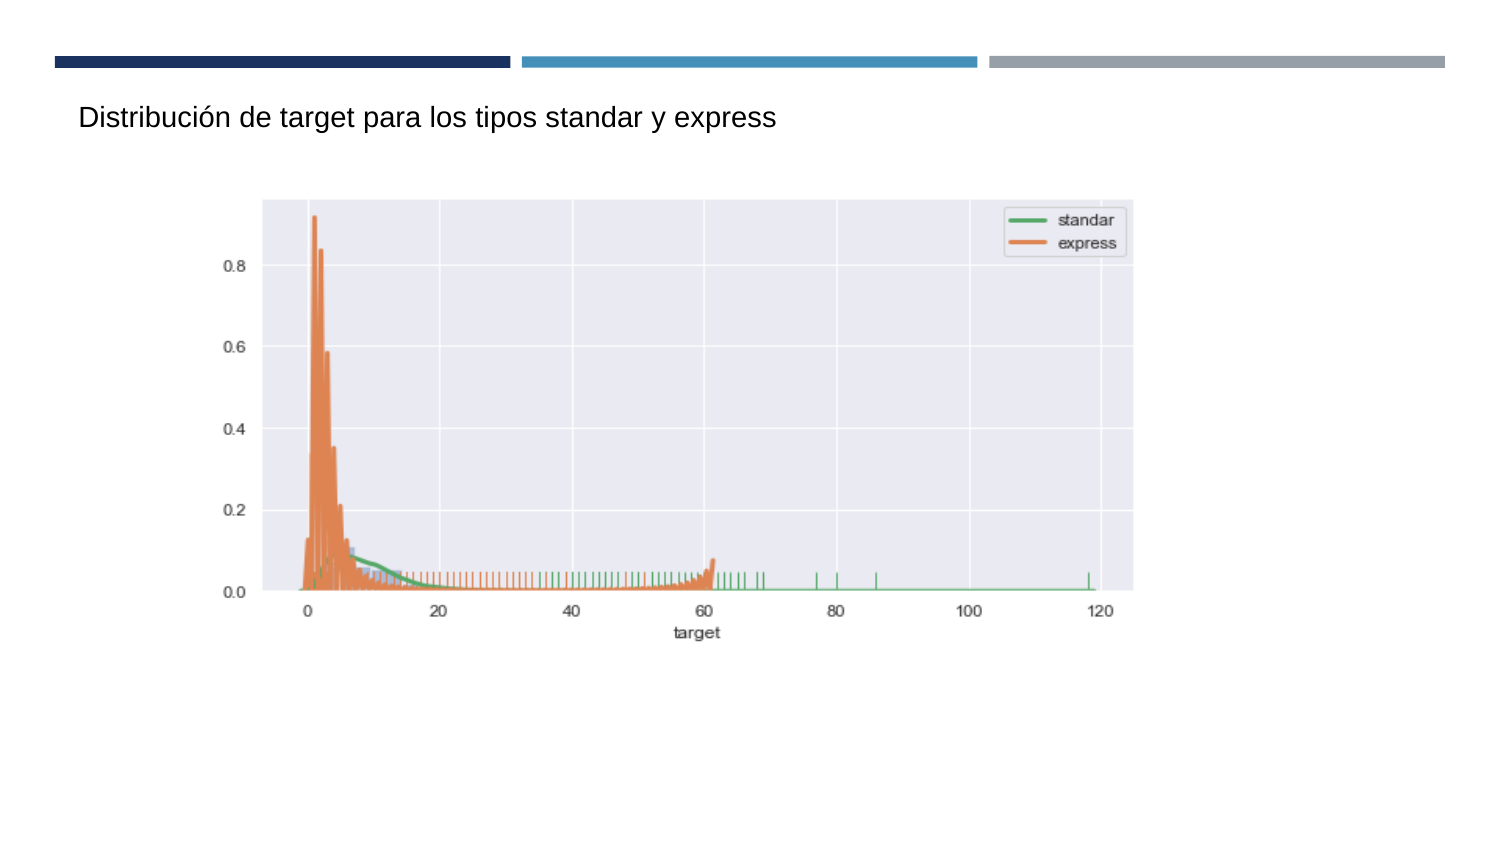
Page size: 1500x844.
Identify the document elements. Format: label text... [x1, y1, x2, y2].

text_box Distribución de target para los tipos standar y express [63, 78, 1443, 735]
picture [211, 181, 1155, 651]
